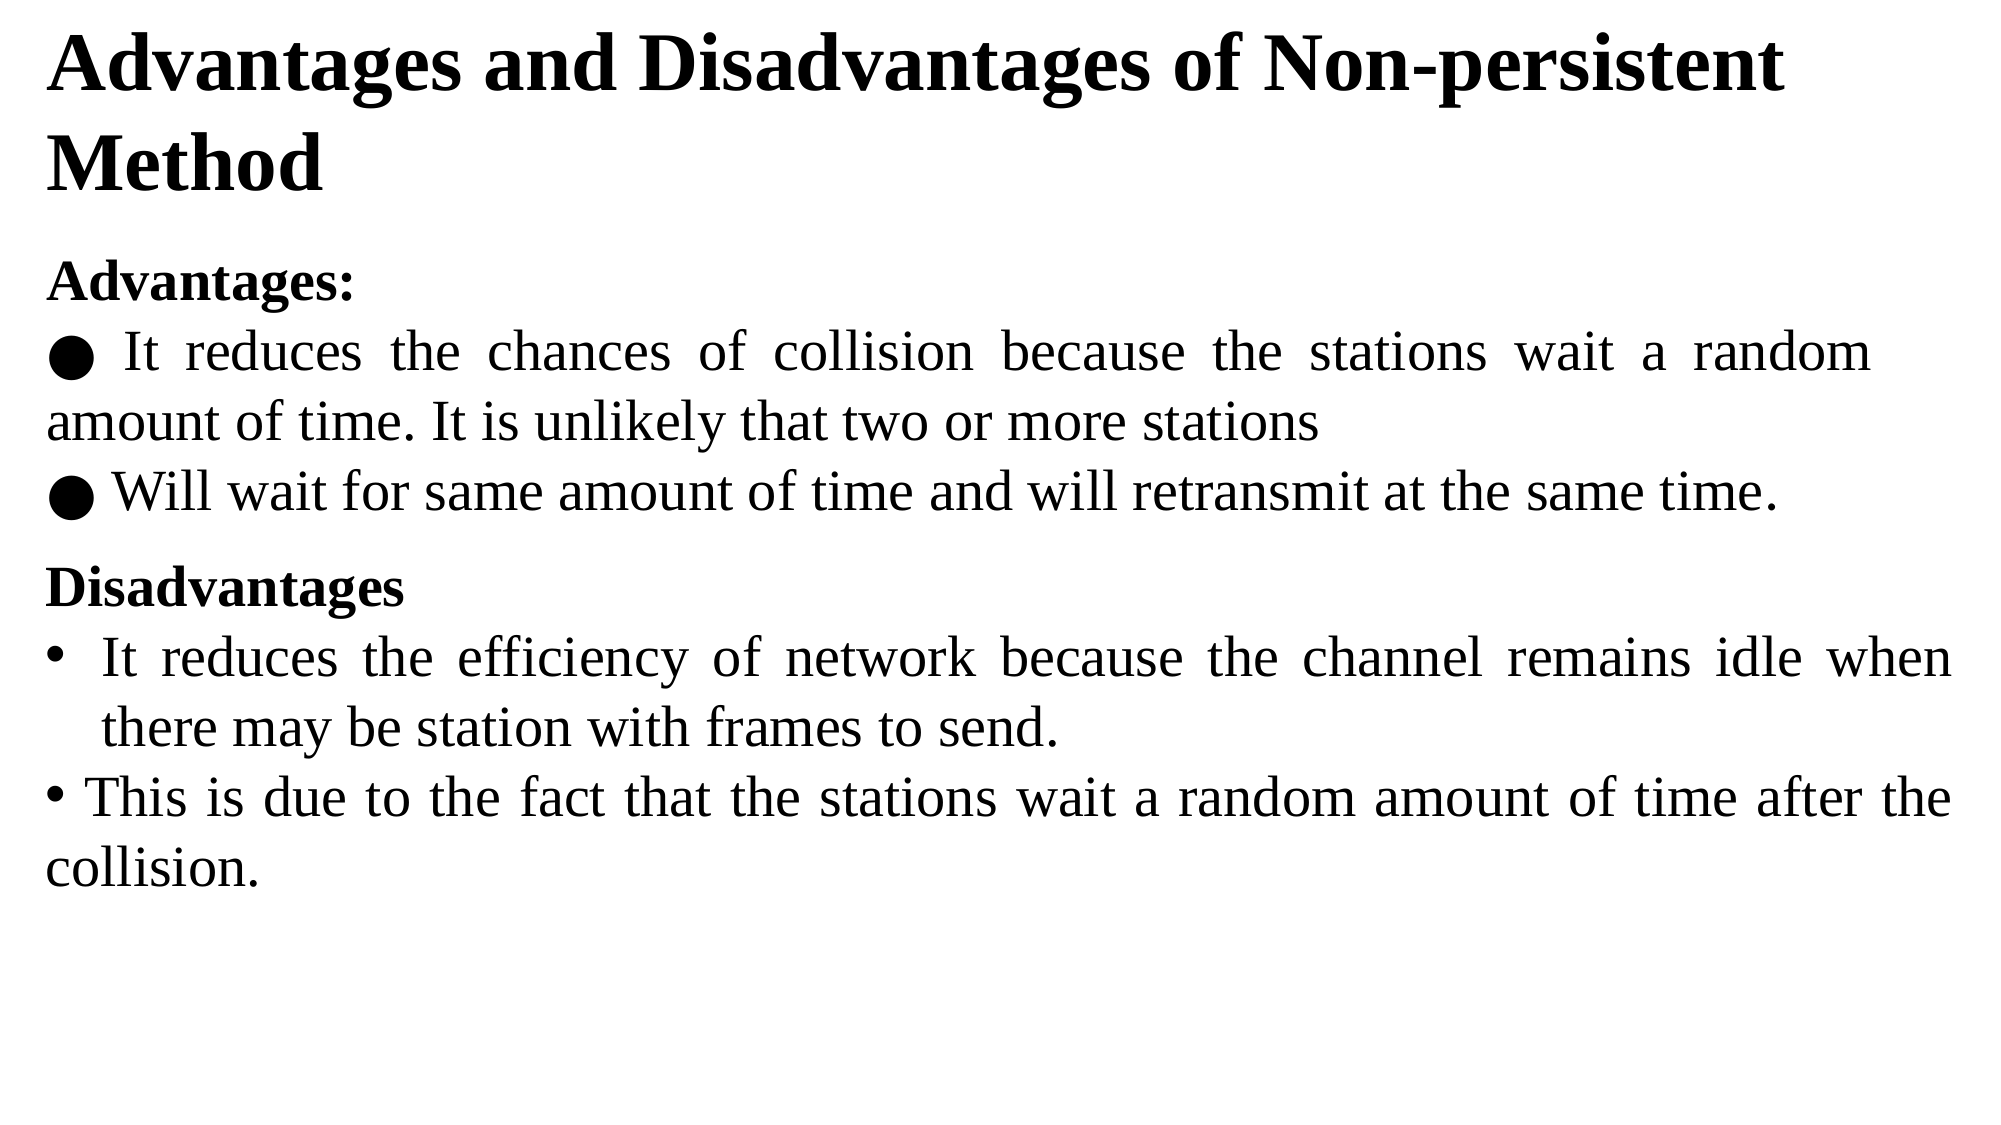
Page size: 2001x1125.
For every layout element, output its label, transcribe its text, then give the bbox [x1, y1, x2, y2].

text_box Advantages: It reduces the chances of collision because the stations wait a random amount of time. It is unlikely that two or more stations Will wait for same amount of time and will retransmit at the same time. [31, 234, 1888, 530]
text_box Disadvantages It reduces the efficiency of network because the channel remains idle when there may be station with frames to send. This is due to the fact that the stations wait a random amount of time after the collision. [30, 540, 1970, 906]
text_box Advantages and Disadvantages of Non-persistent Method [31, 0, 1908, 215]
